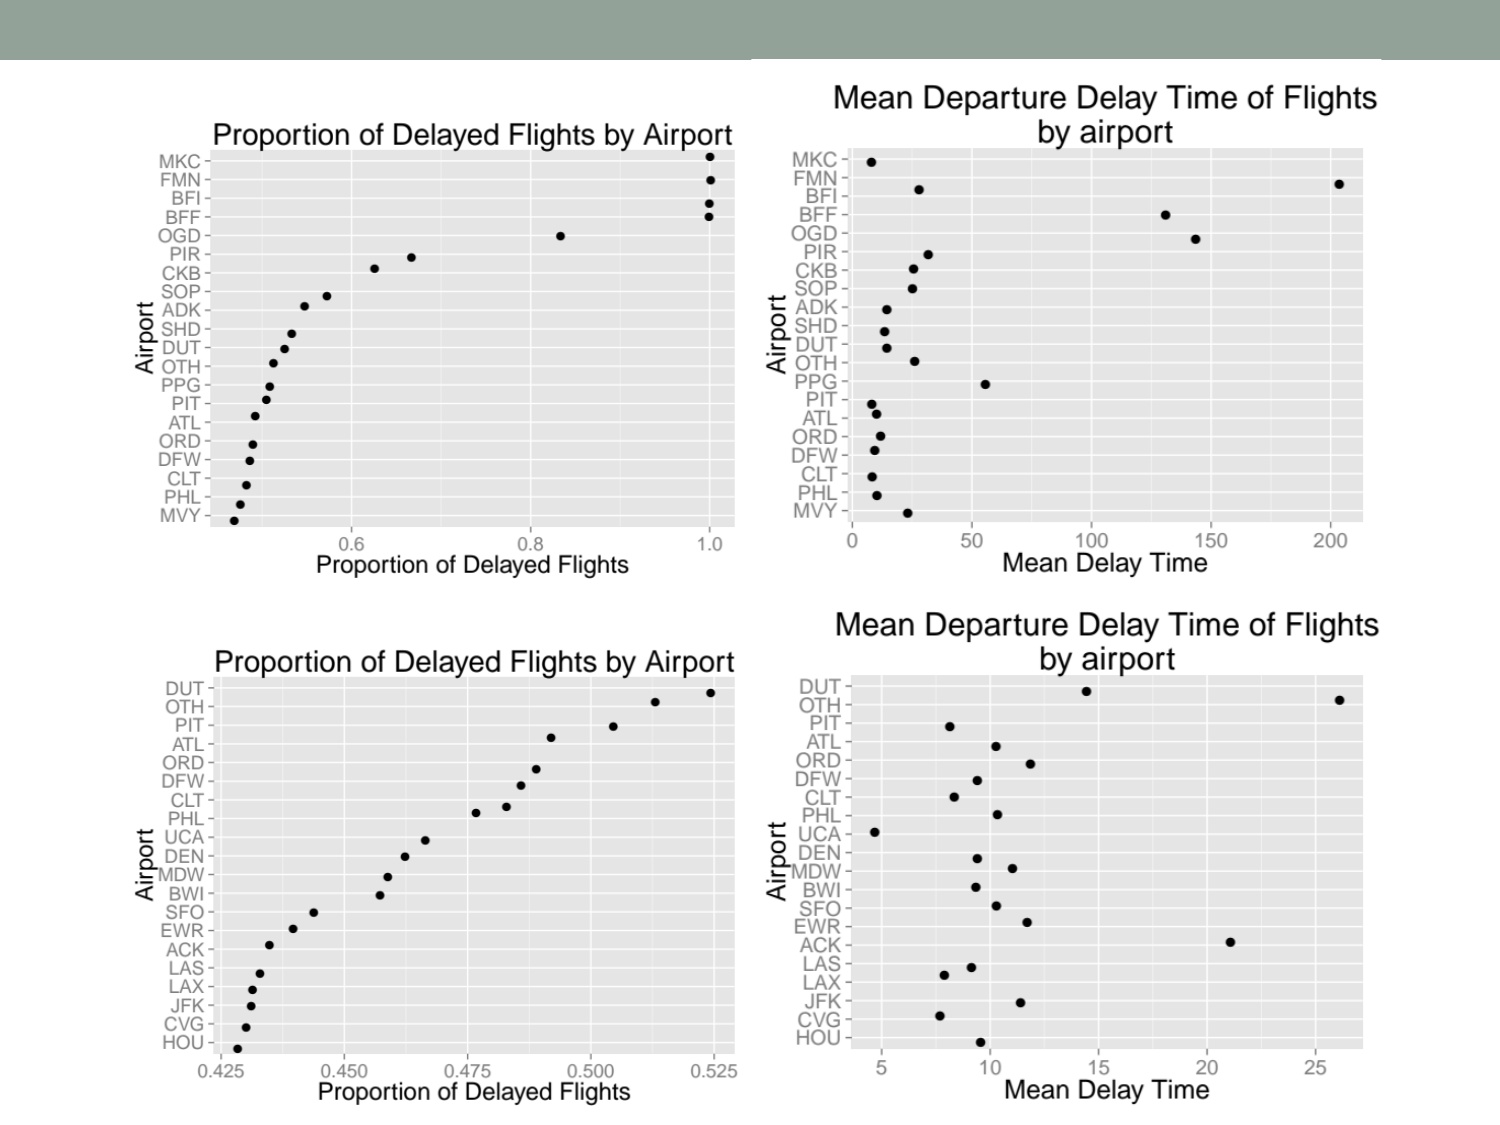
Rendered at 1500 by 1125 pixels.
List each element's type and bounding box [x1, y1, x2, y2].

picture [121, 586, 1382, 1112]
picture [121, 59, 1382, 585]
